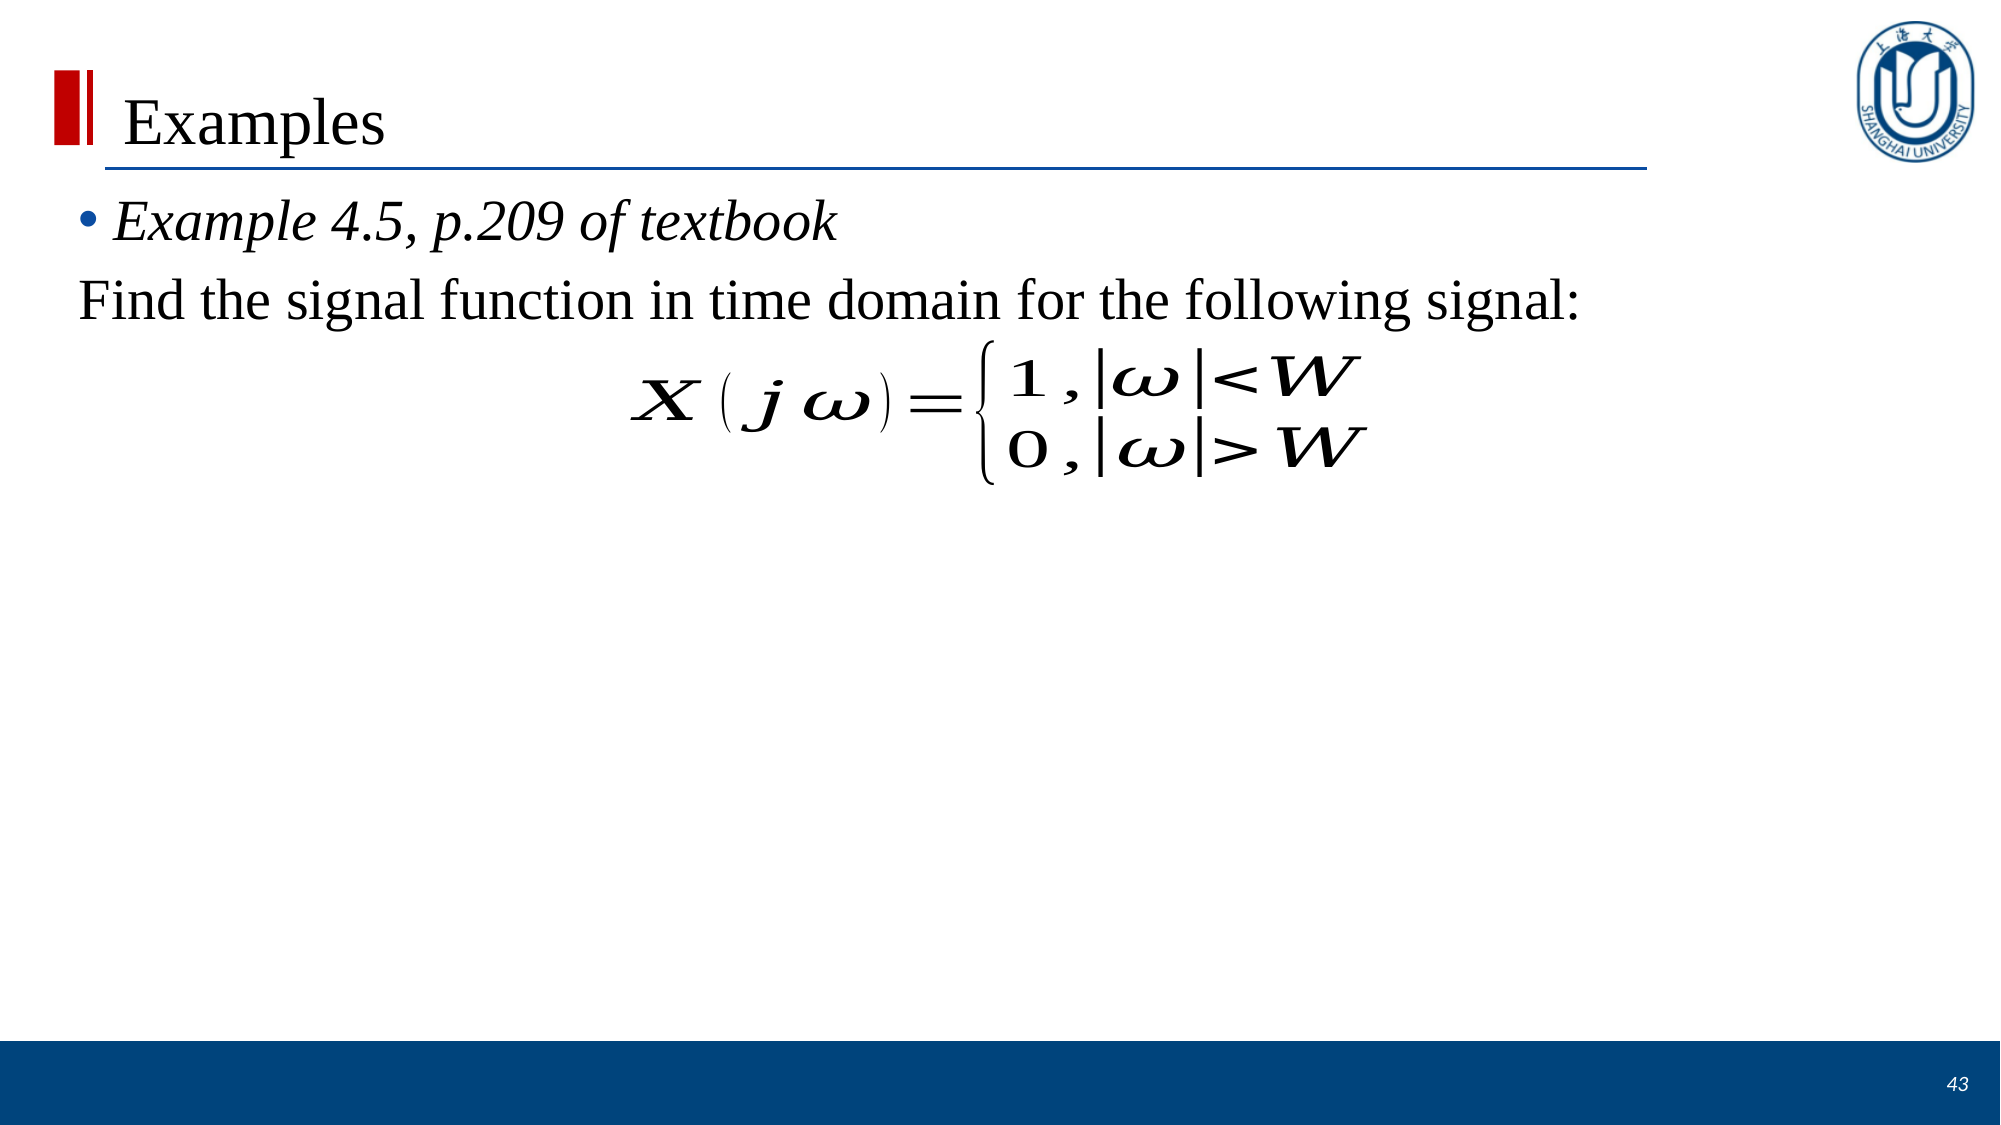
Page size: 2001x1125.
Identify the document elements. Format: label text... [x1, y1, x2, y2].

title Examples [108, 37, 1857, 167]
slide_number 43 [1768, 1052, 1984, 1113]
picture [1855, 21, 1978, 163]
